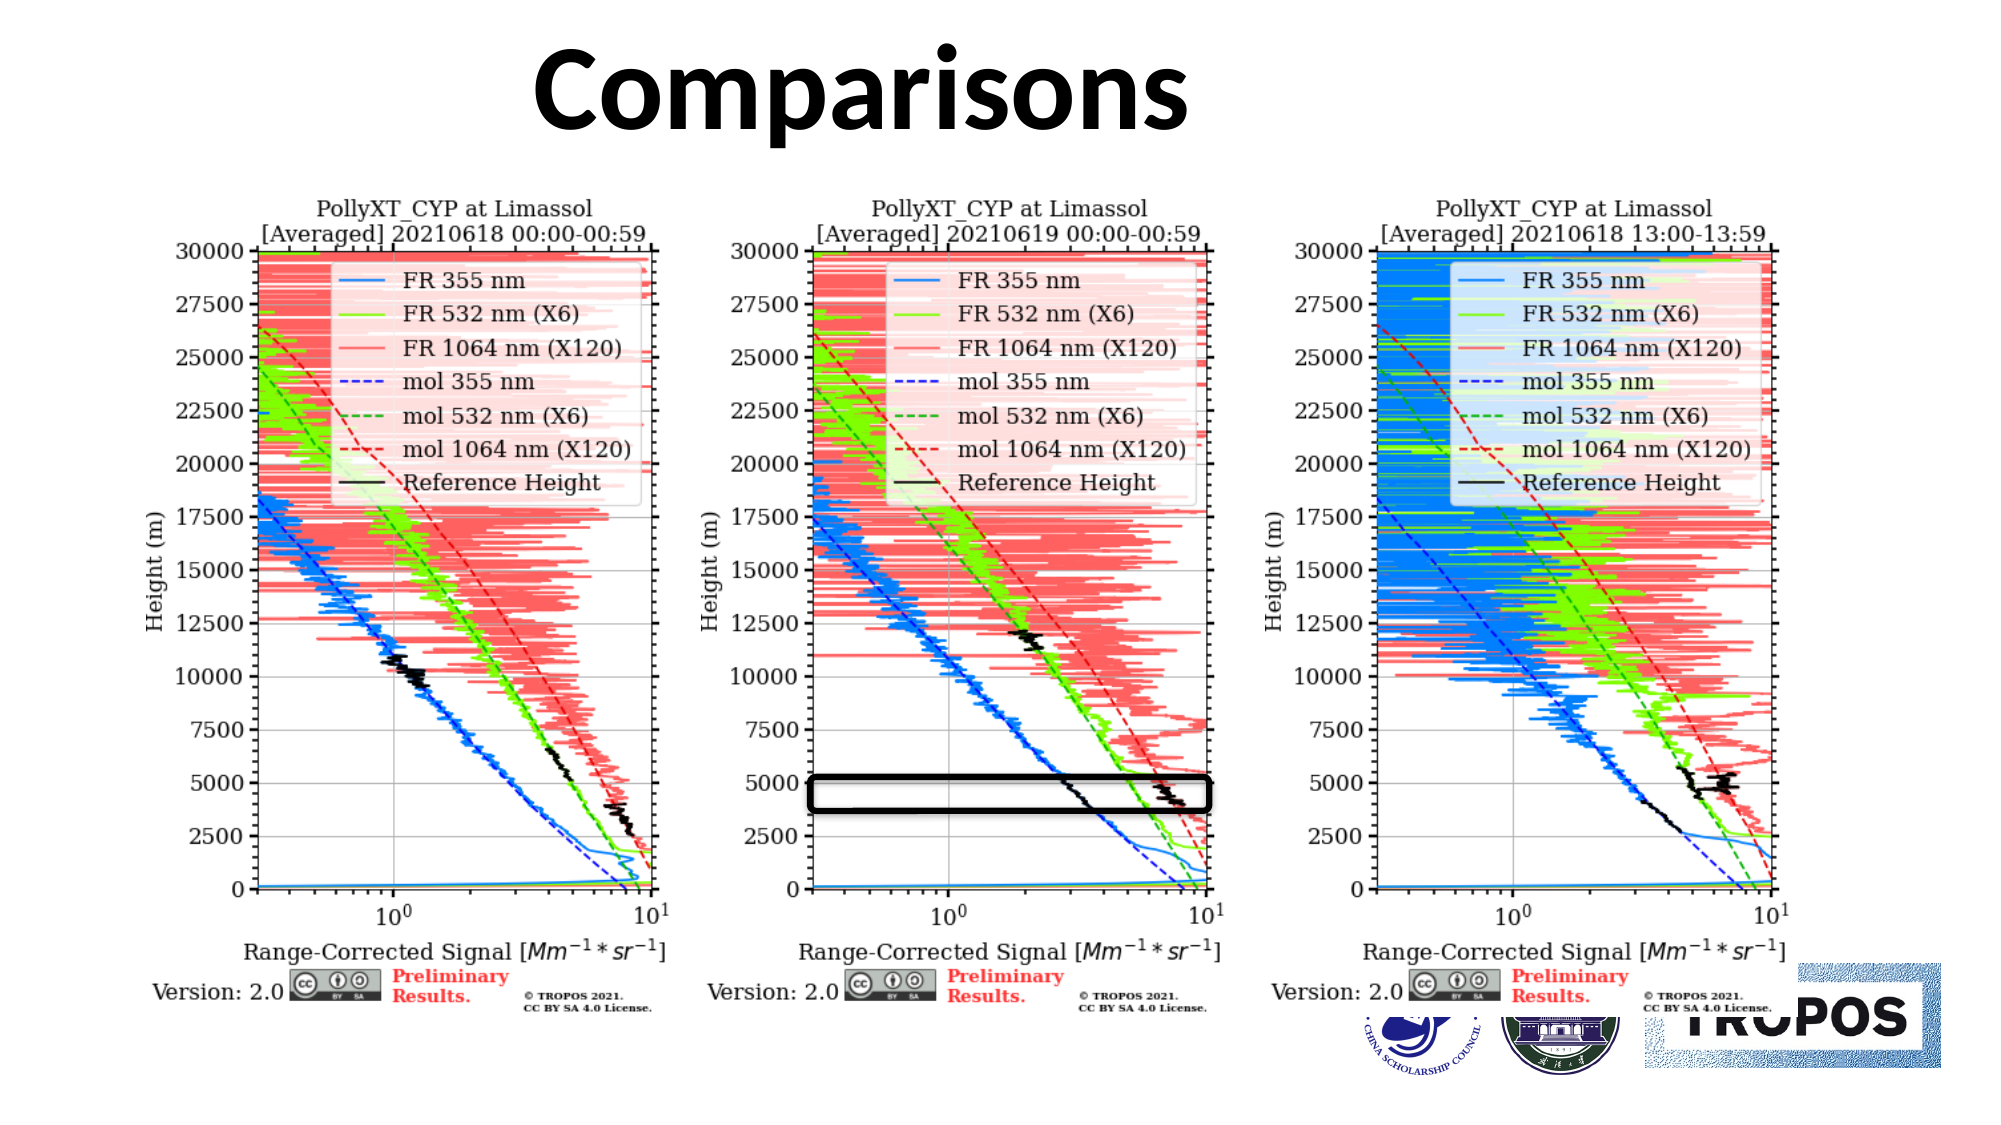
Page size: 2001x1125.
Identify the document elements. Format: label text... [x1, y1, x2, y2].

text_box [145, 165, 1798, 1017]
title Comparisons [0, 0, 1725, 180]
picture [1645, 963, 1941, 1068]
picture [1317, 1017, 1620, 1075]
